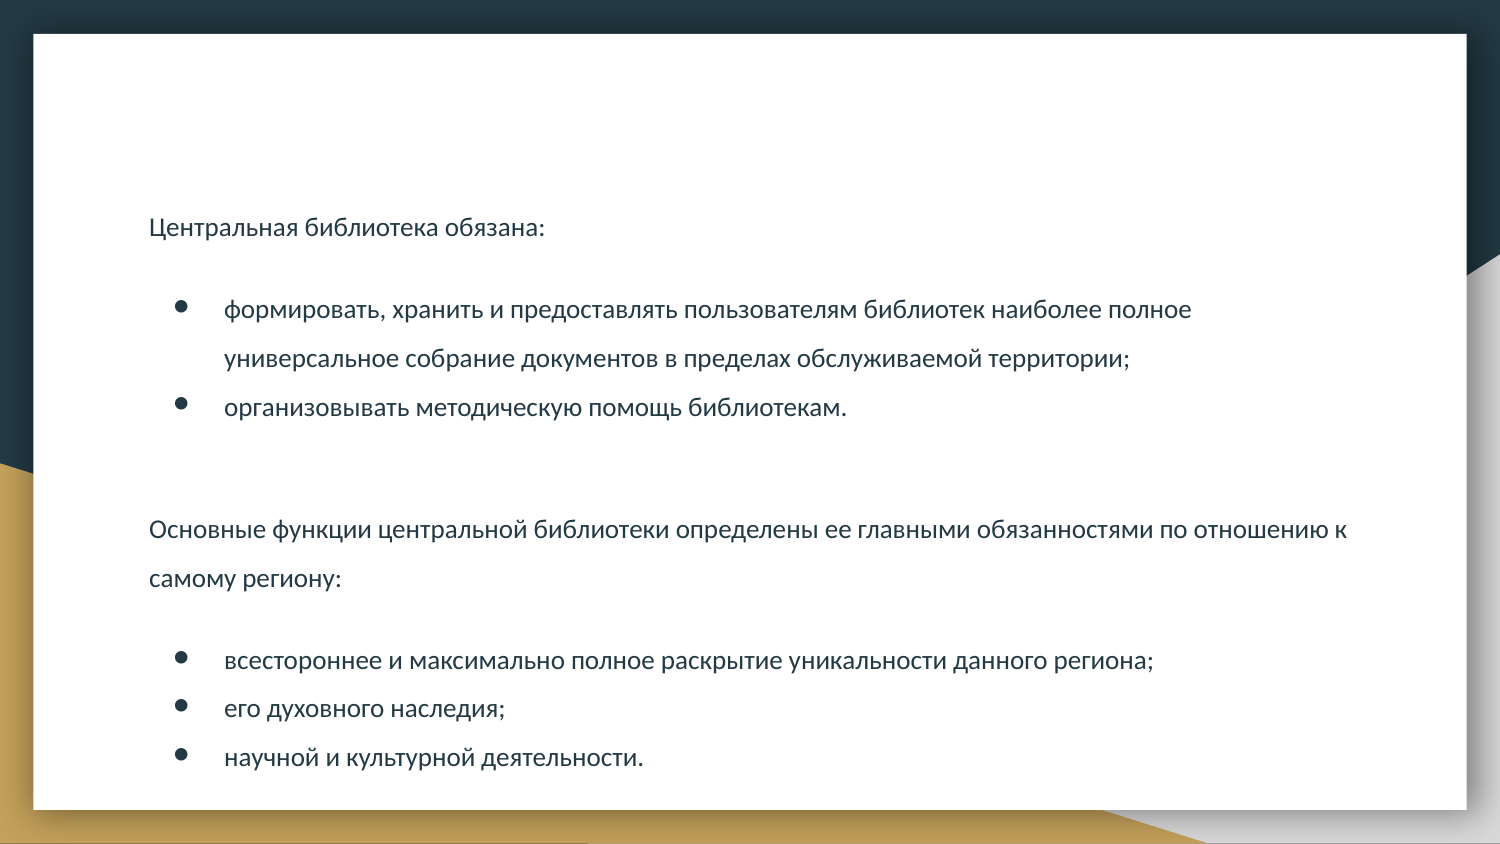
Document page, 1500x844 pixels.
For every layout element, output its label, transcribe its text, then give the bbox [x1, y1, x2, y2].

list Центральная библиотека обязана: формировать, хранить и предоставлять пользователям библио­тек наиболее полное универсальное собрание документов в пределах обслуживаемой территории; организовывать методическую помощь библиотекам. Основные функции центральной библиотеки определены ее глав­ными обязанностями по отношению к самому региону: всестороннее и максимально полное раскрытие уникальности данного региона; его духовного наследия; научной и культурной деятельности. [134, 178, 1367, 742]
